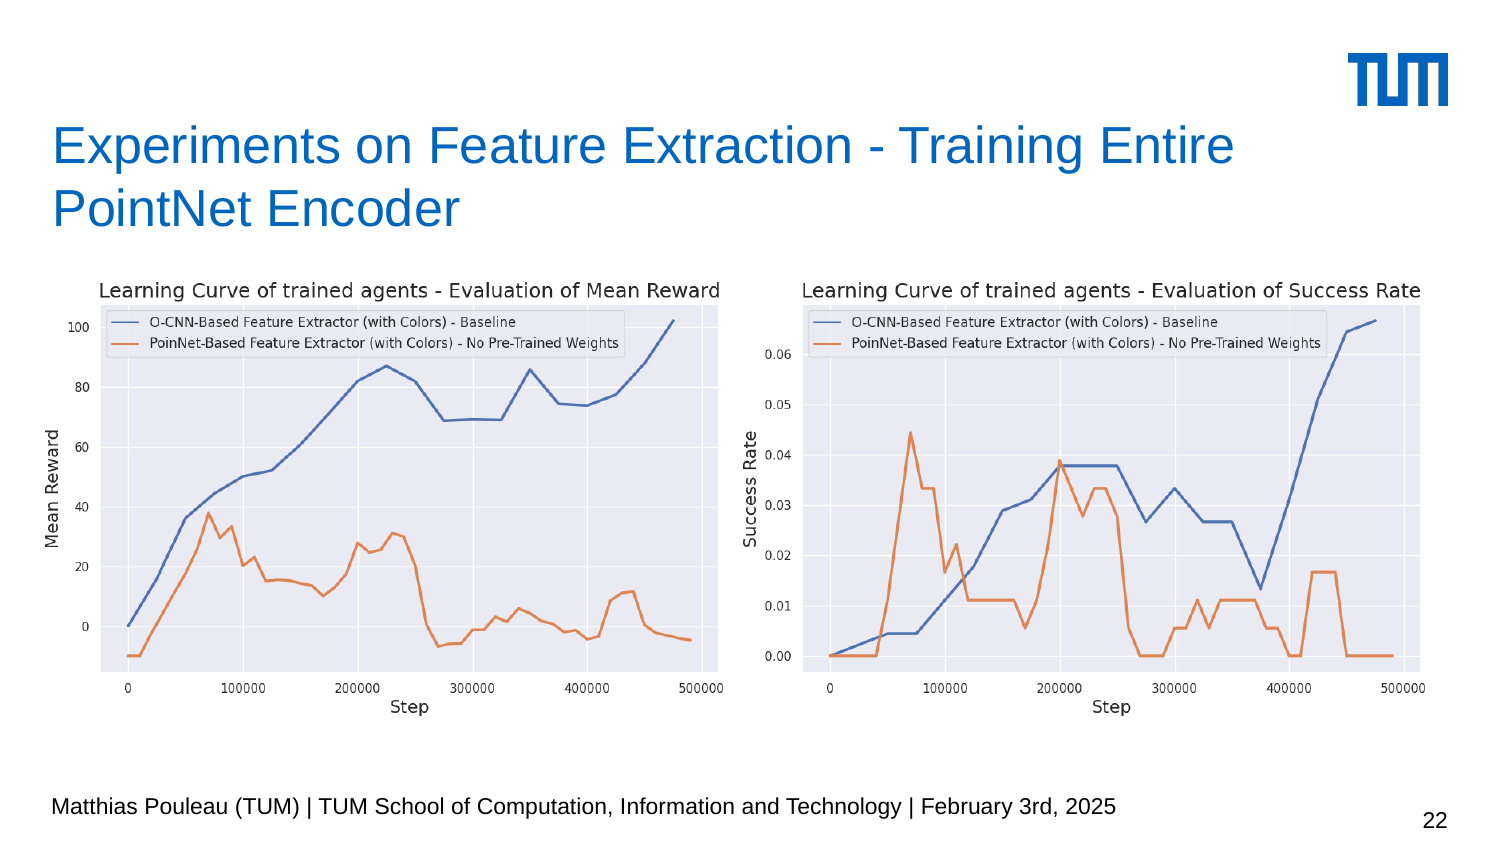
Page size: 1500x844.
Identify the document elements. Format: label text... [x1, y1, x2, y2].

footer Matthias Pouleau (TUM) | TUM School of Computation, Information and Technology | February 3rd, 2025 [51, 796, 1319, 842]
picture [0, 273, 1500, 725]
slide_number 22 [1319, 796, 1448, 842]
picture [1348, 53, 1448, 106]
title Experiments on Feature Extraction - Training Entire PointNet Encoder [52, 111, 1448, 253]
